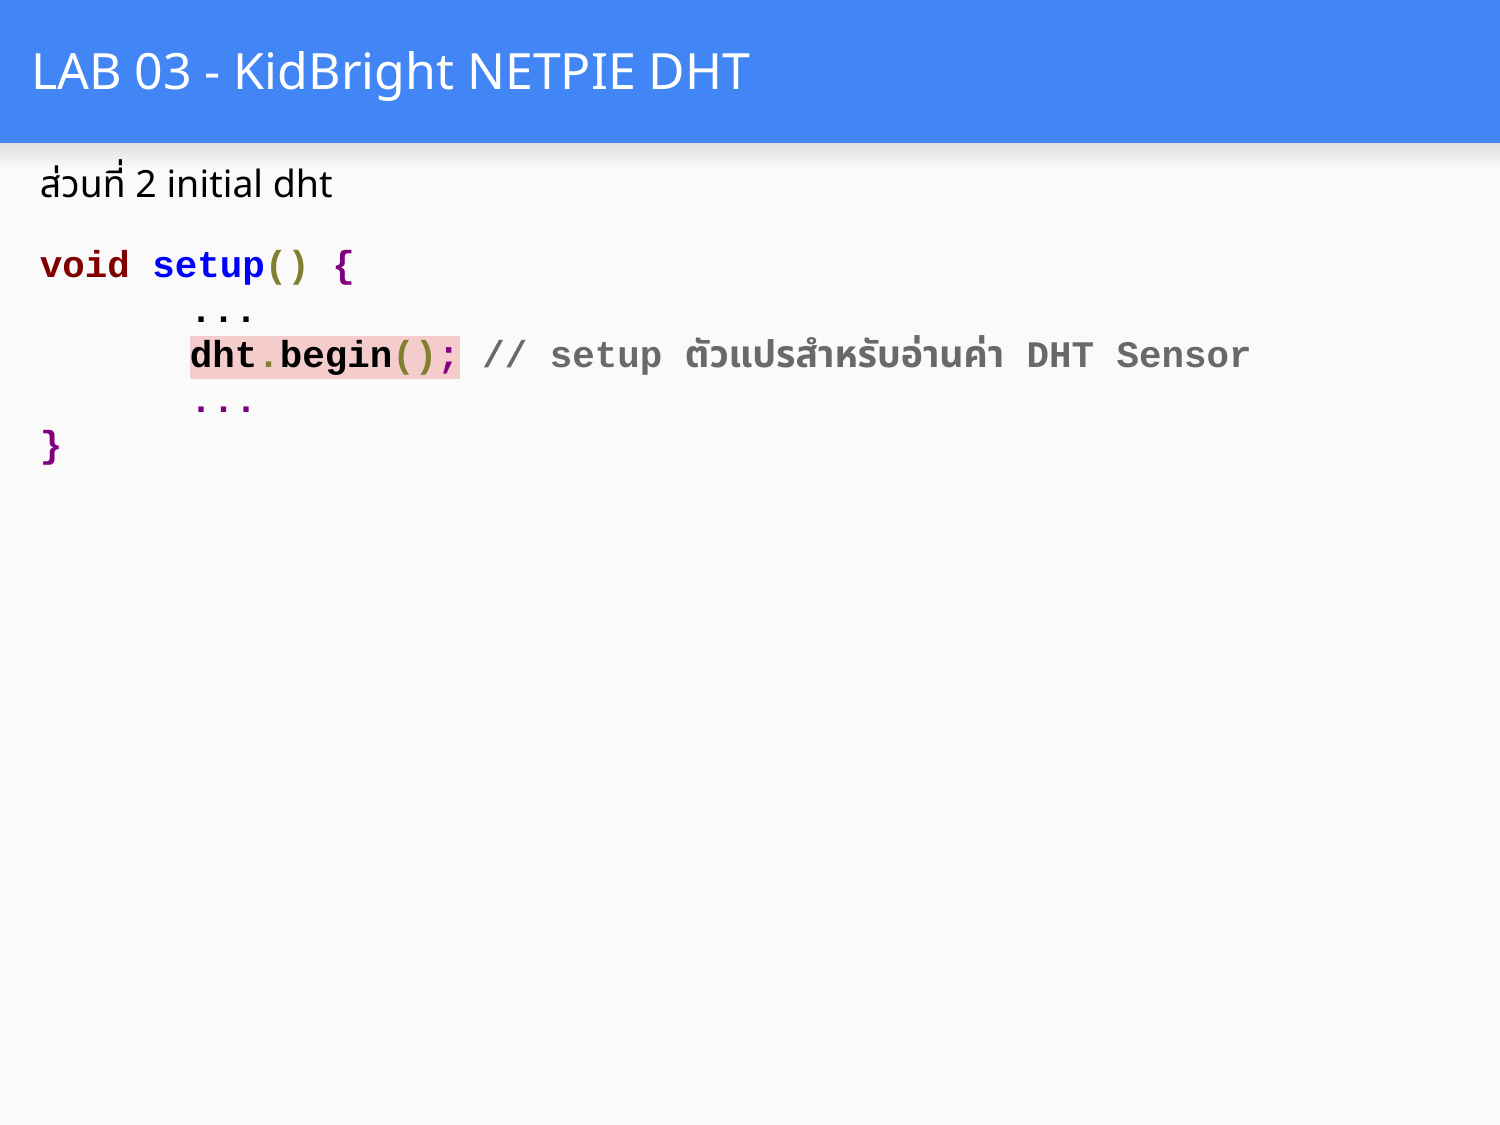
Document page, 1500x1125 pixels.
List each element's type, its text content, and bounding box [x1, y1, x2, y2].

text_box ส่วนที่ 2 initial dht void setup() { ... dht.begin(); // setup ตัวแปรสำหรับอ่านค่า DHT Sensor ... } [24, 145, 1473, 1100]
title LAB 03 - KidBright NETPIE DHT [16, 3, 1464, 136]
